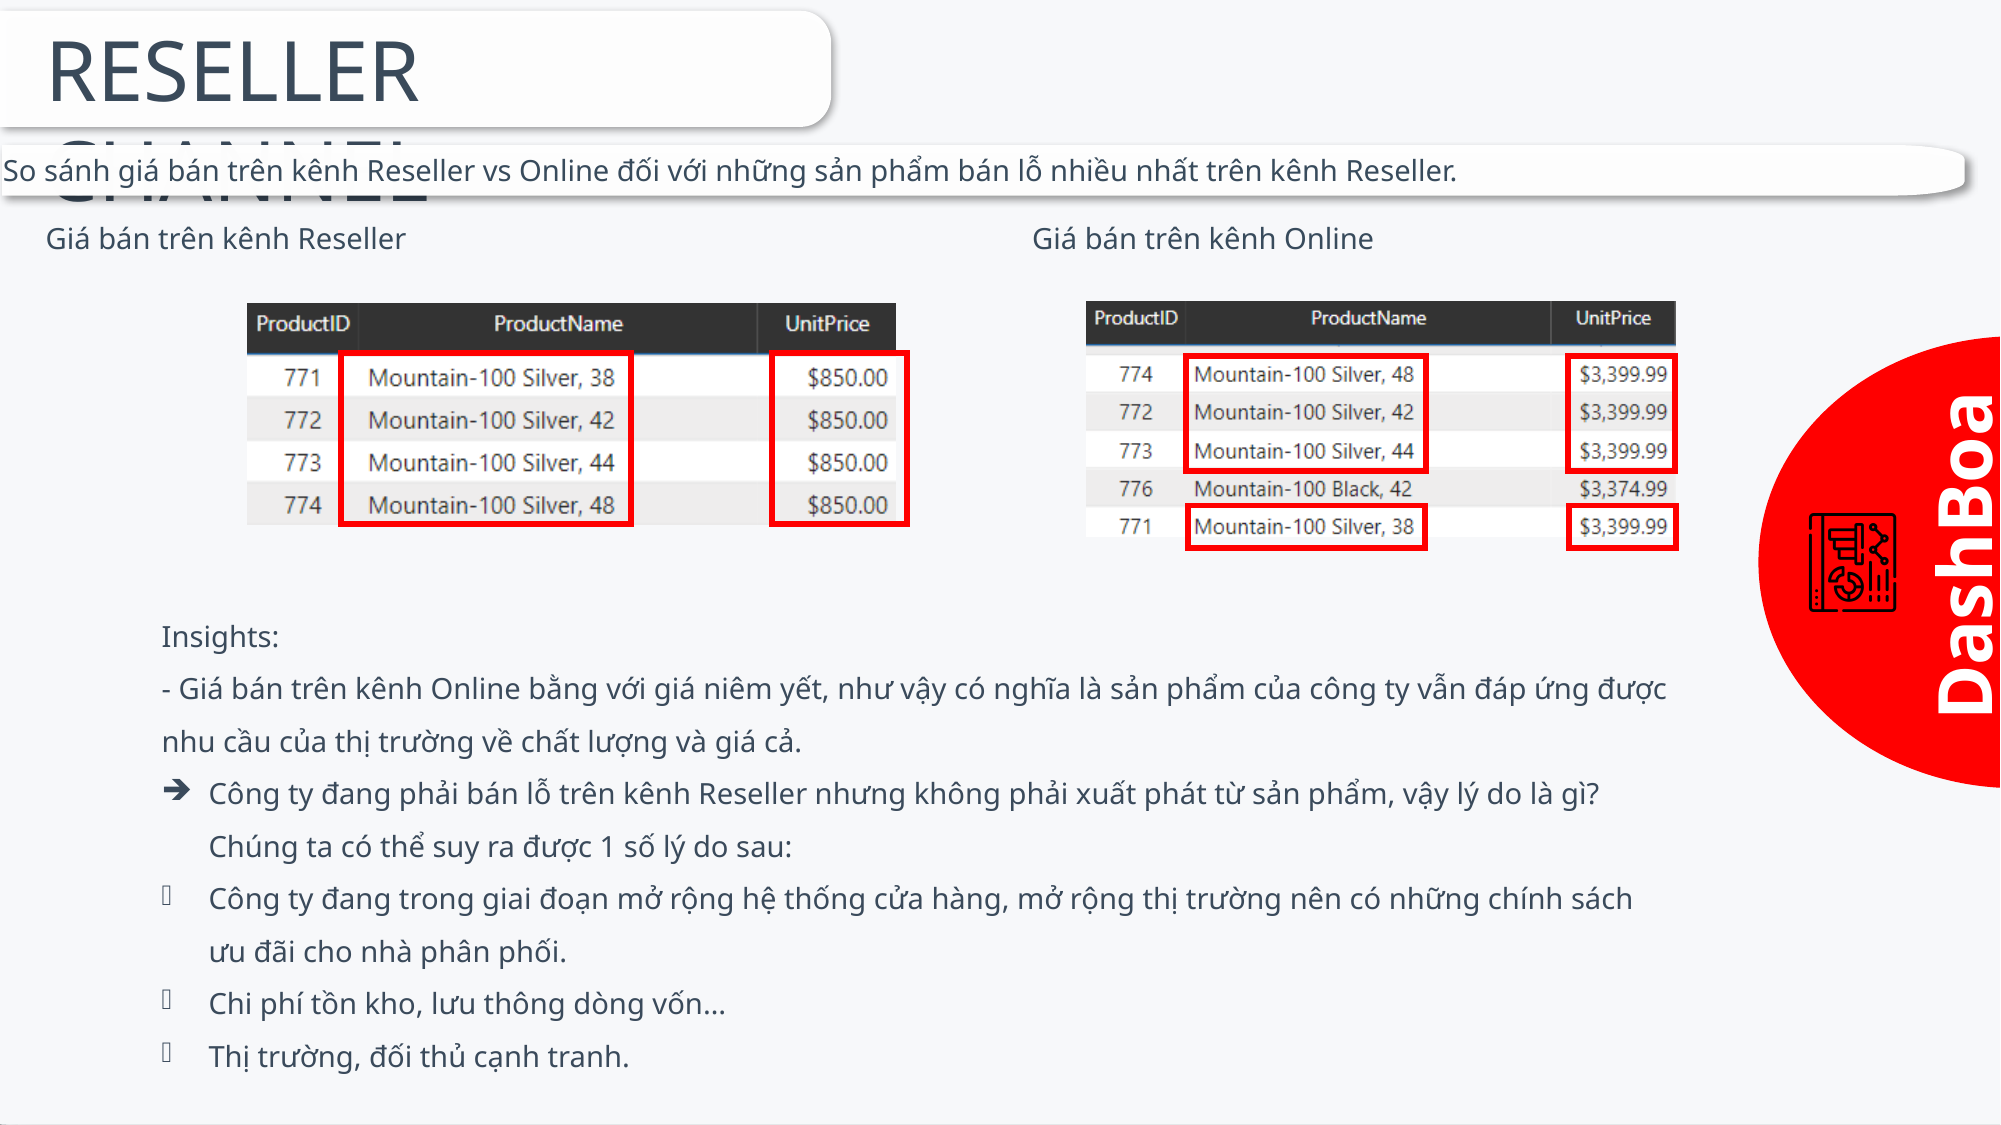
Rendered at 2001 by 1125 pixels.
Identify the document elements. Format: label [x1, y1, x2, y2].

picture [1086, 301, 1677, 537]
text_box [0, 0, 2000, 1125]
picture [247, 303, 896, 525]
